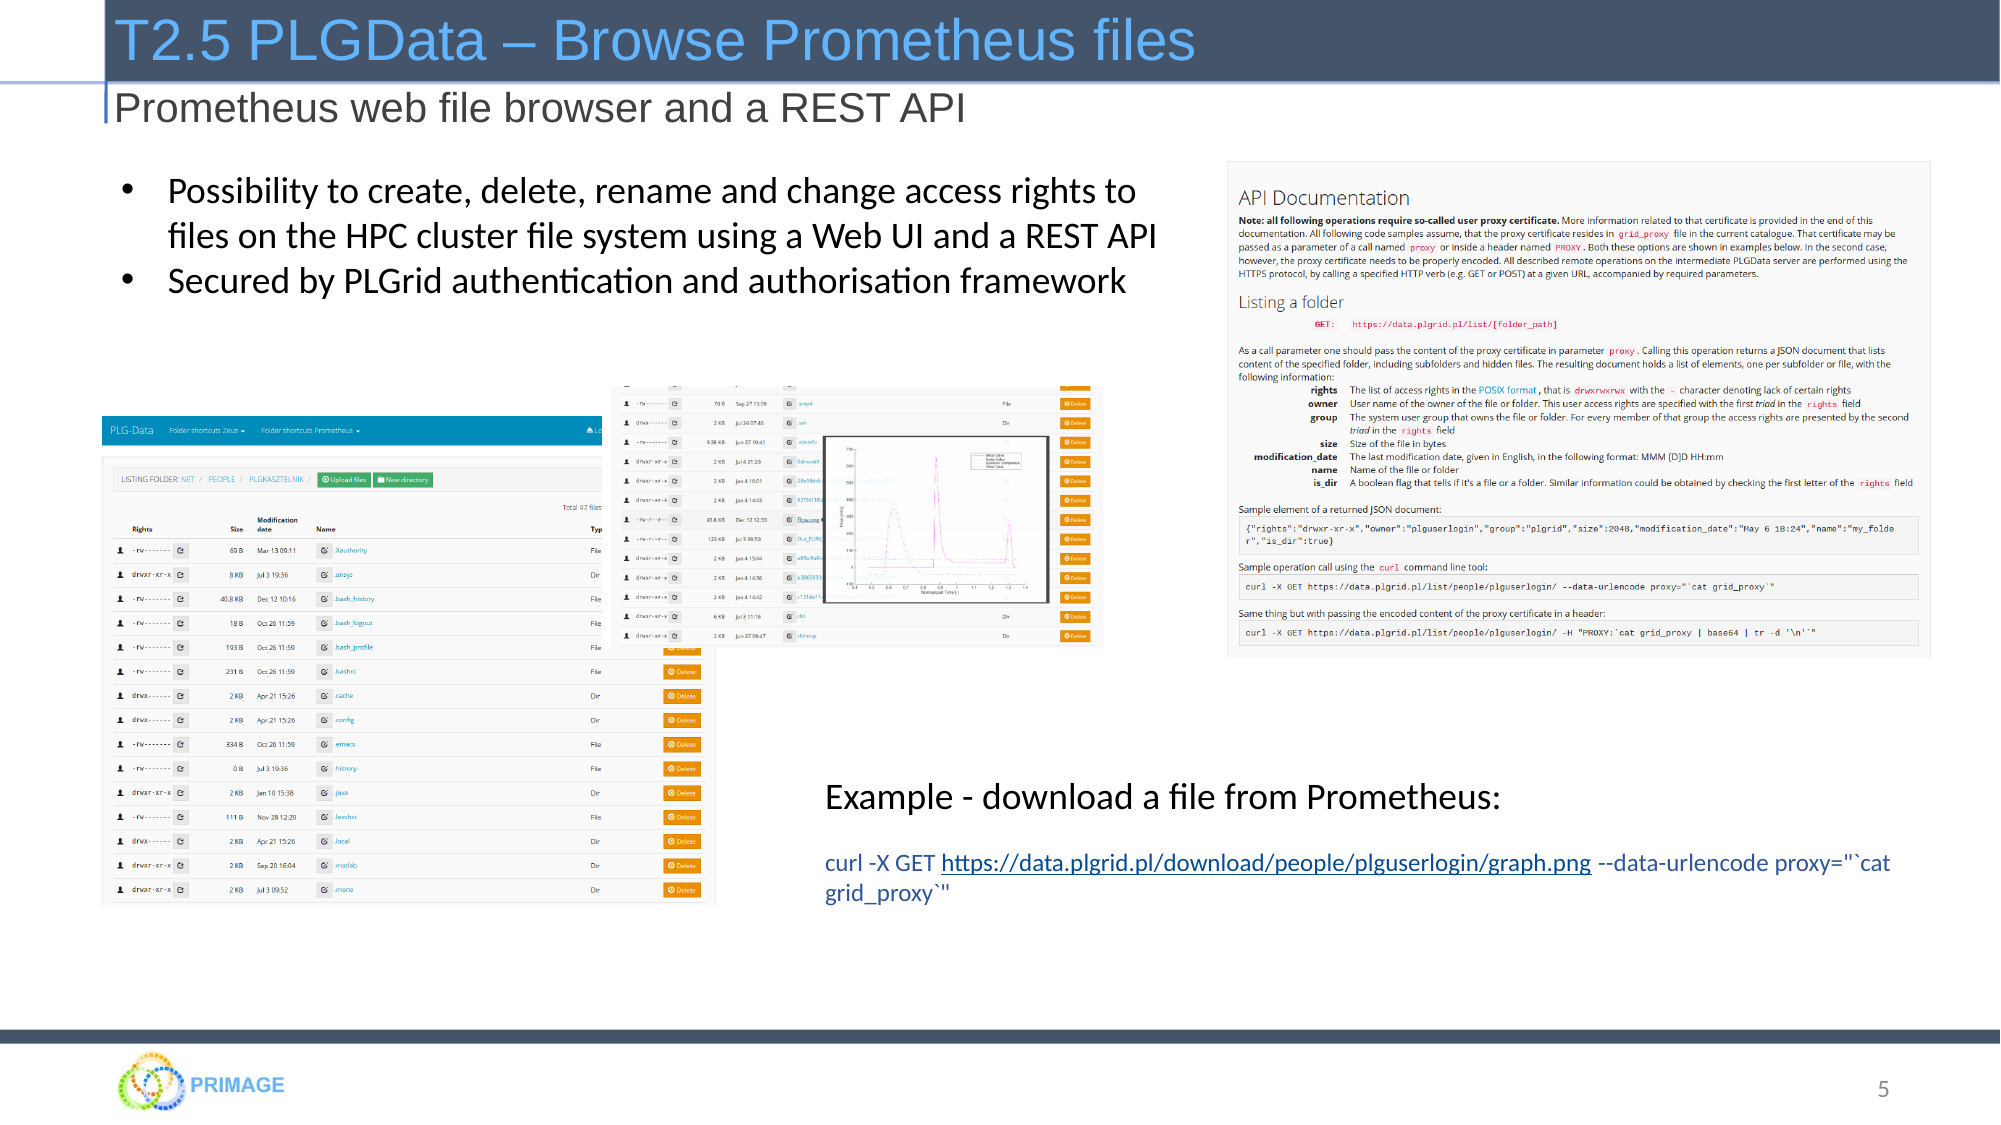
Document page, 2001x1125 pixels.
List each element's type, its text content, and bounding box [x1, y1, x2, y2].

slide_number 5 [1455, 1057, 1906, 1118]
text_box [107, 0, 2000, 82]
text_box Example - download a file from Prometheus: curl -X GET https://data.plgrid.pl/download/people/plguserlogin/graph.png --data-urlencode proxy="`cat grid_proxy`" [810, 764, 1936, 960]
picture [116, 1050, 287, 1113]
text_box Possibility to create, delete, rename and change access rights to files on the HPC cluster file system using a Web UI and a REST API Secured by PLGrid authentication and authorisation framework [106, 158, 1219, 309]
text_box Prometheus web file browser and a REST API [113, 84, 1846, 121]
picture [1219, 158, 1936, 658]
picture [95, 386, 1150, 905]
text_box [0, 1029, 2000, 1045]
text_box T2.5 PLGData – Browse Prometheus files [114, 7, 1846, 77]
